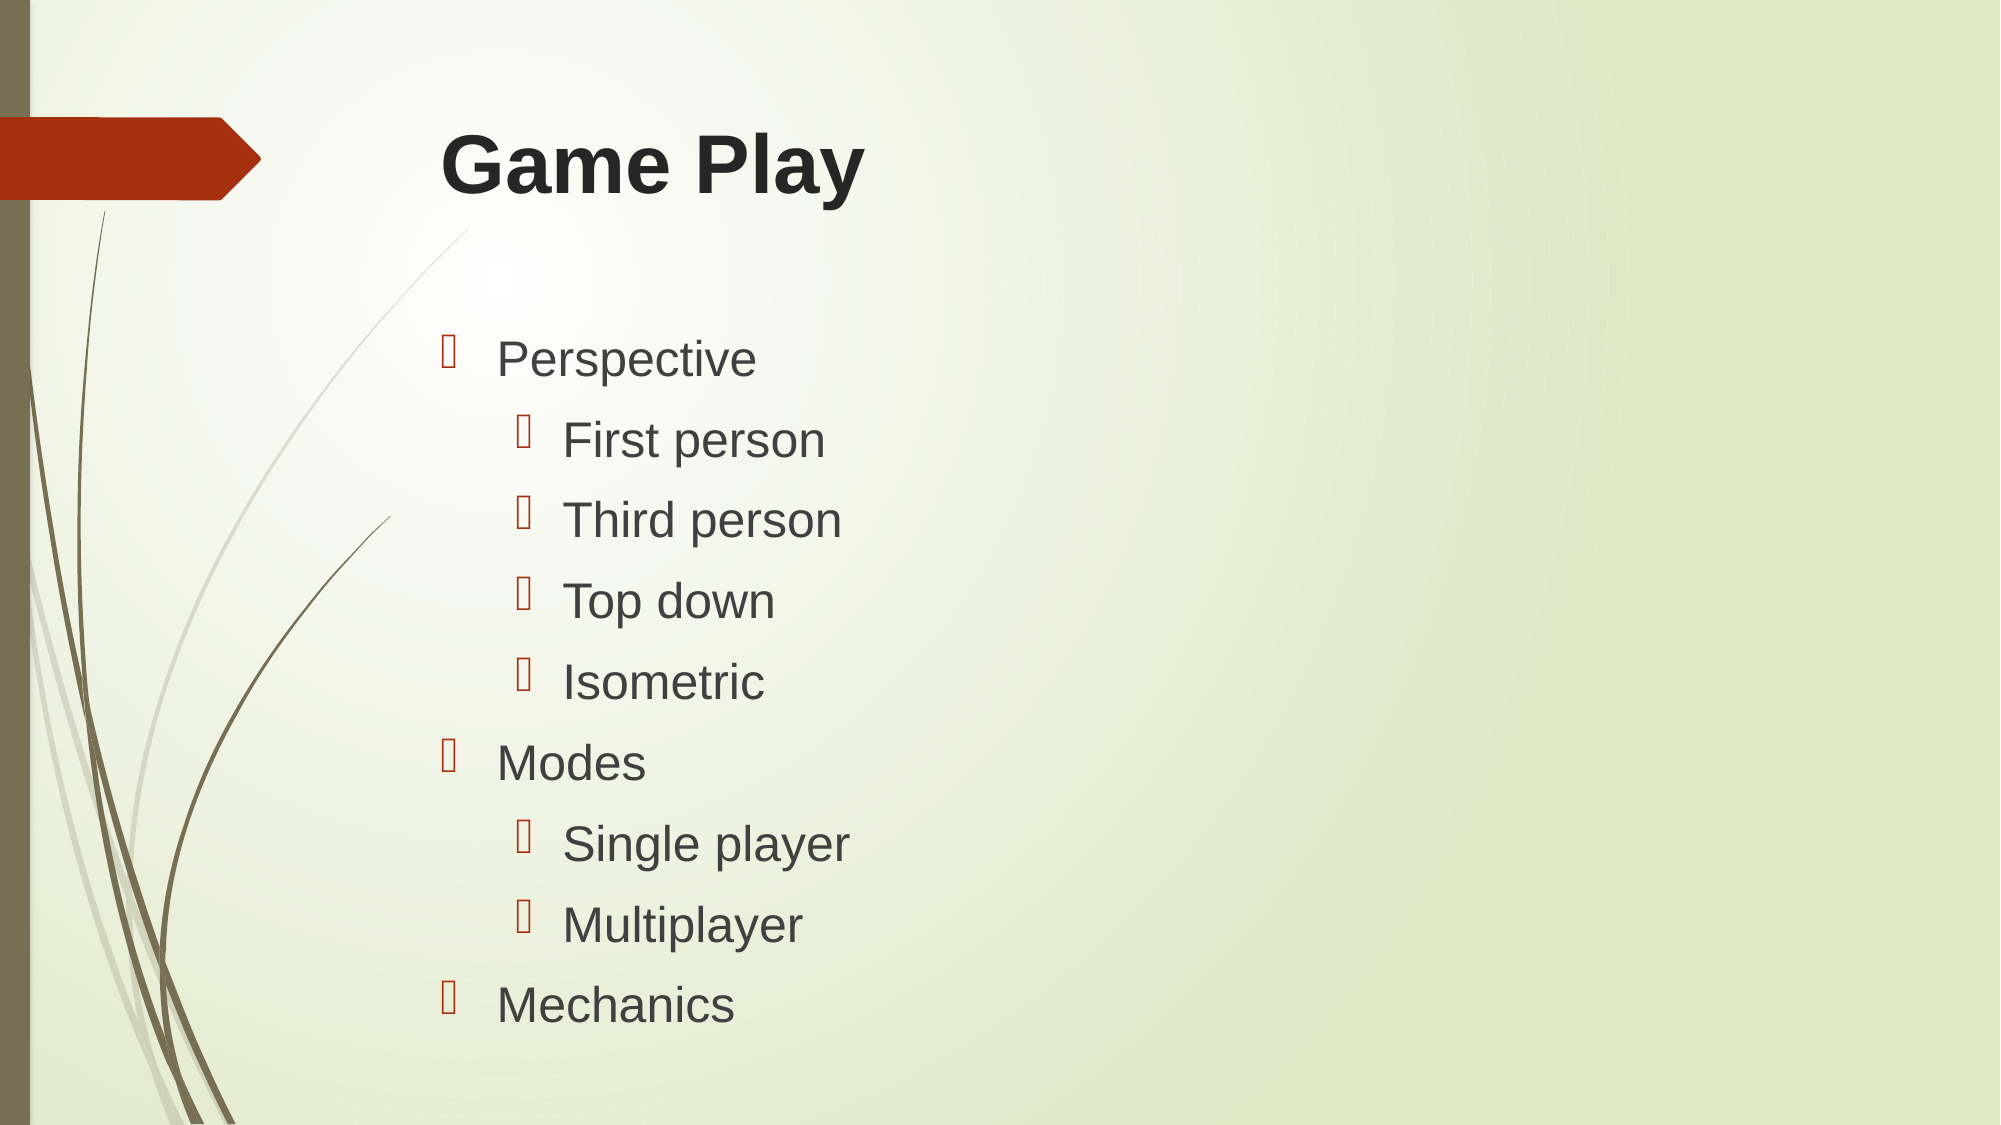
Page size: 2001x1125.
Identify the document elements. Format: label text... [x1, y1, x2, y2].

title Game Play [425, 102, 1888, 313]
list Perspective First person Third person Top down Isometric Modes Single player Multiplayer Mechanics [425, 318, 1888, 1093]
